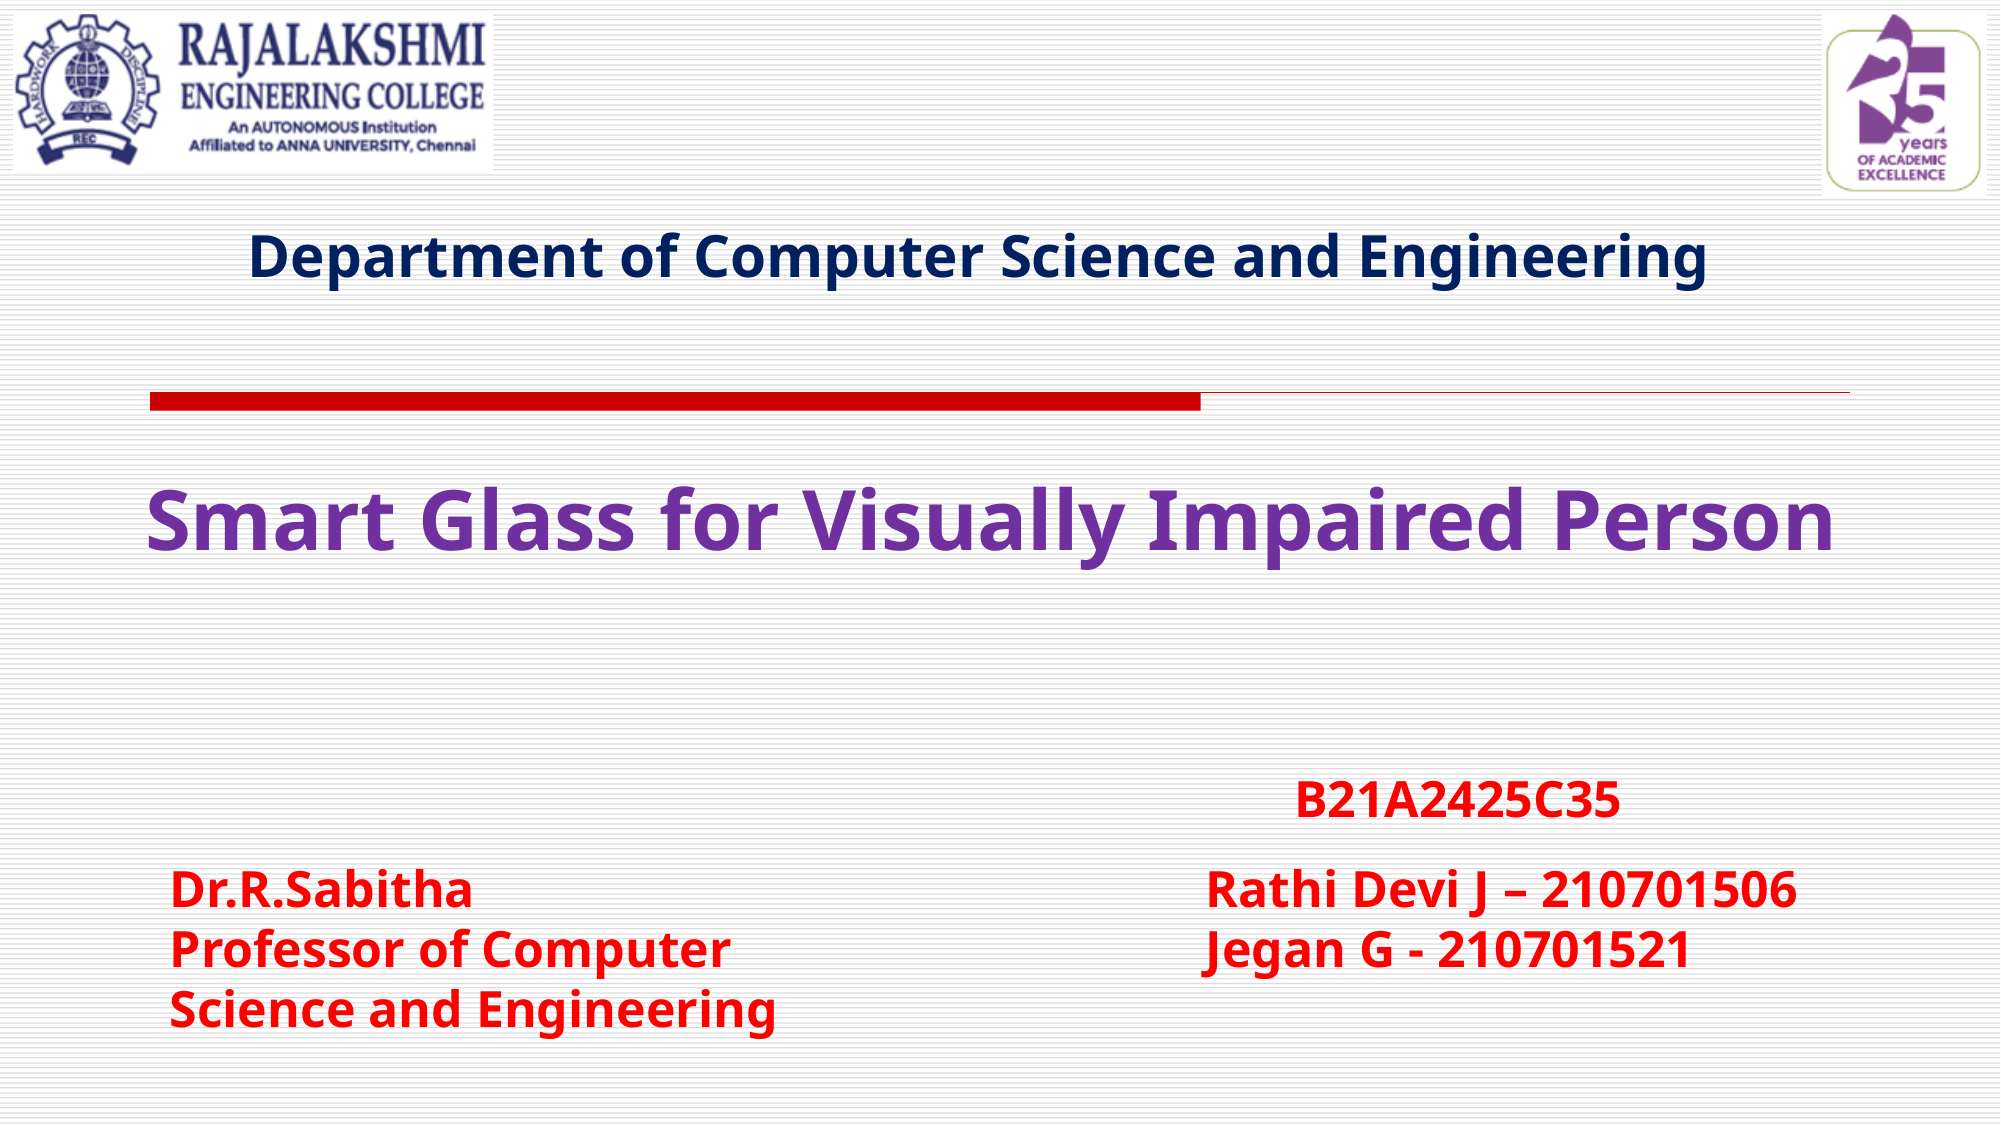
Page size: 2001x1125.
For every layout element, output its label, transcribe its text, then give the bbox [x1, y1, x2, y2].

text_box Dr.R.Sabitha Professor of Computer Science and Engineering [154, 850, 916, 1046]
text_box Rathi Devi J – 210701506 Jegan G - 210701521 [1190, 850, 1952, 986]
text_box Smart Glass for Visually Impaired Person [129, 415, 1855, 633]
picture [0, 0, 2001, 1125]
text_box Department of Computer Science and Engineering [116, 199, 1842, 318]
text_box B21A2425C35 [1279, 760, 1855, 835]
